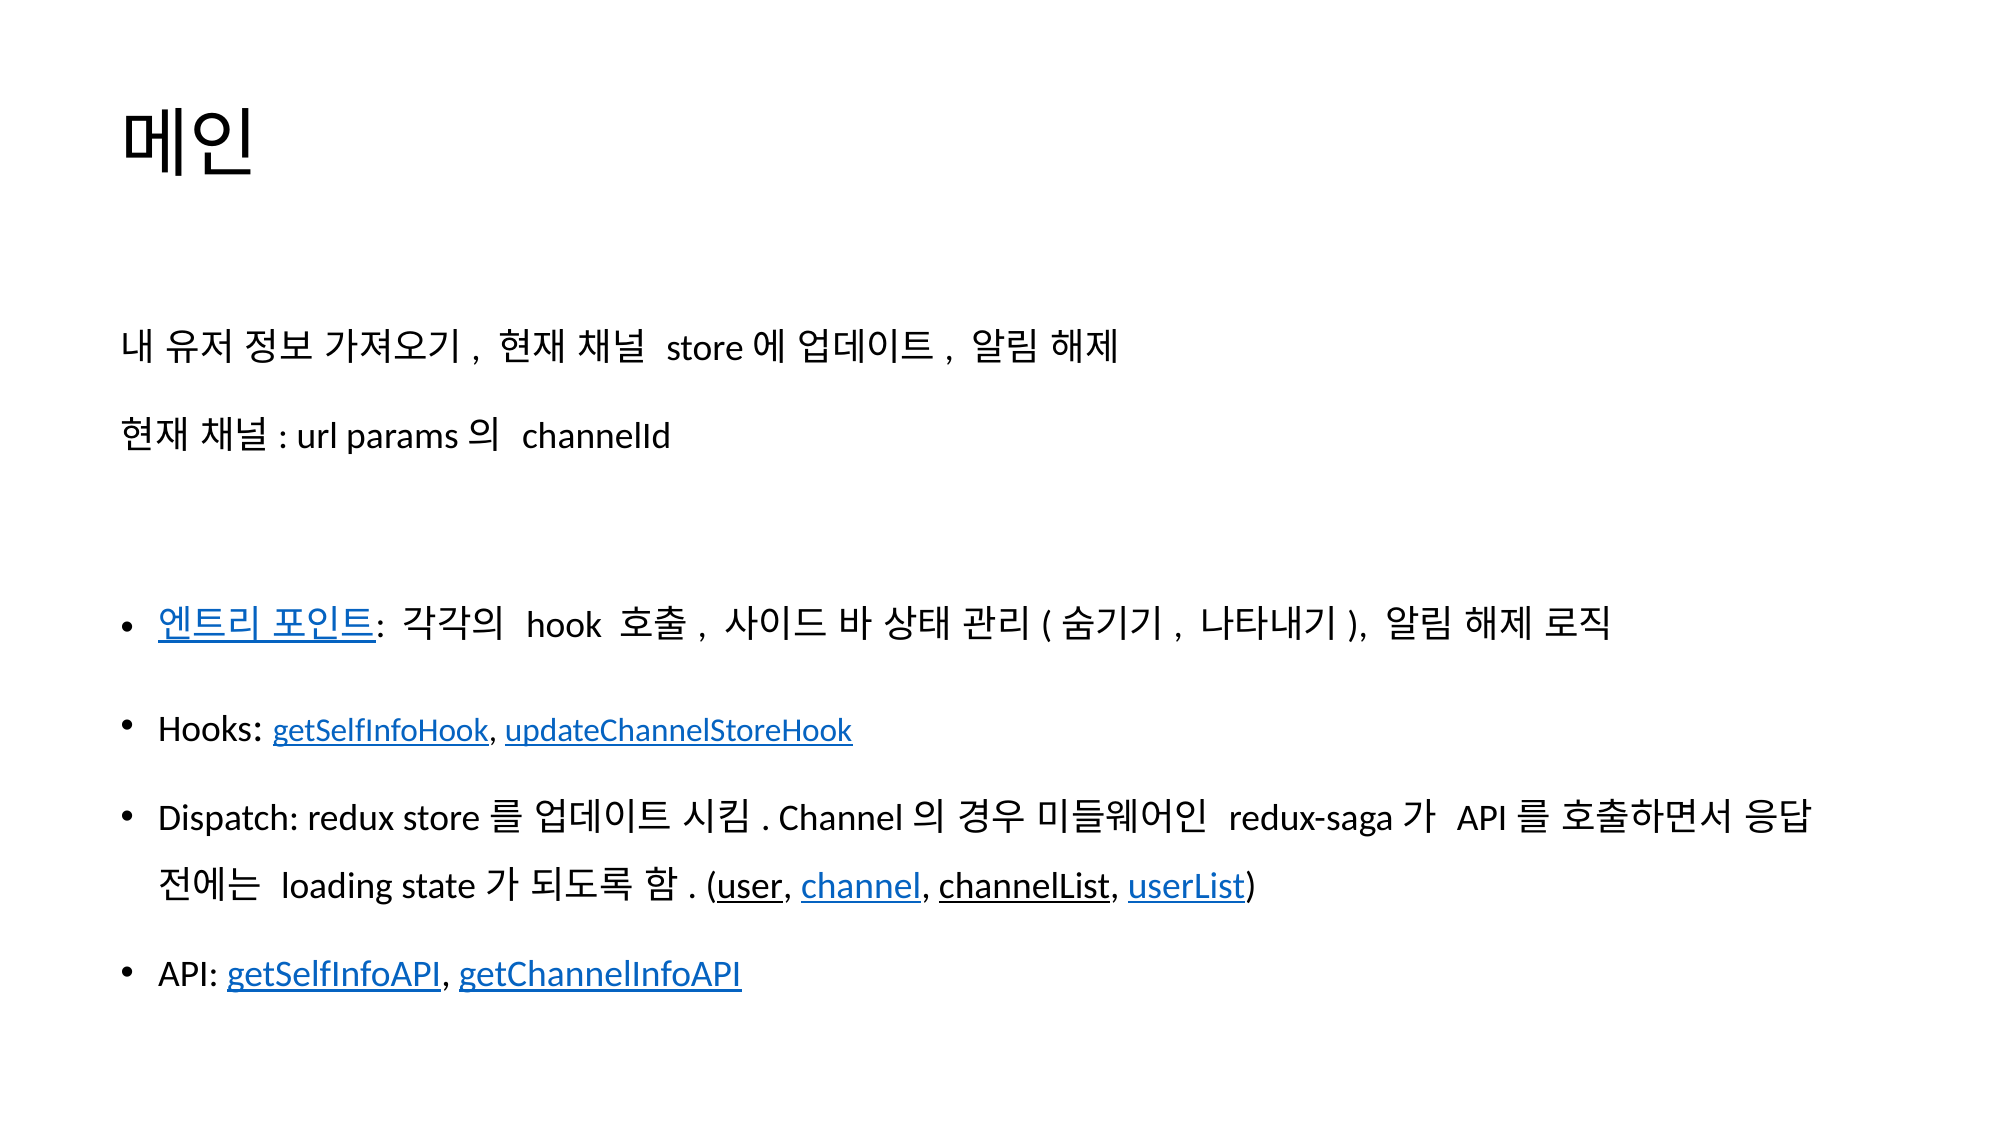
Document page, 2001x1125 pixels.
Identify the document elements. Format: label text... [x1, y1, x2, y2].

list 내 유저 정보 가져오기, 현재 채널 store에 업데이트, 알림 해제 현재 채널: url params의 channelId 엔트리 포인트: 각각의 hook 호출, 사이드 바 상태 관리(숨기기, 나타내기), 알림 해제 로직 Hooks: getSelfInfoHook, updateChannelStoreHook Dispatch: redux store를 업데이트 시킴. Channel의 경우 미들웨어인 redux-saga가 API를 호출하면서 응답 전에는 loading state가 되도록 함. (user, channel, channelList, userList) API: getSelfInfoAPI, getChannelInfoAPI [105, 292, 1895, 1014]
title 메인 [105, 52, 1895, 240]
